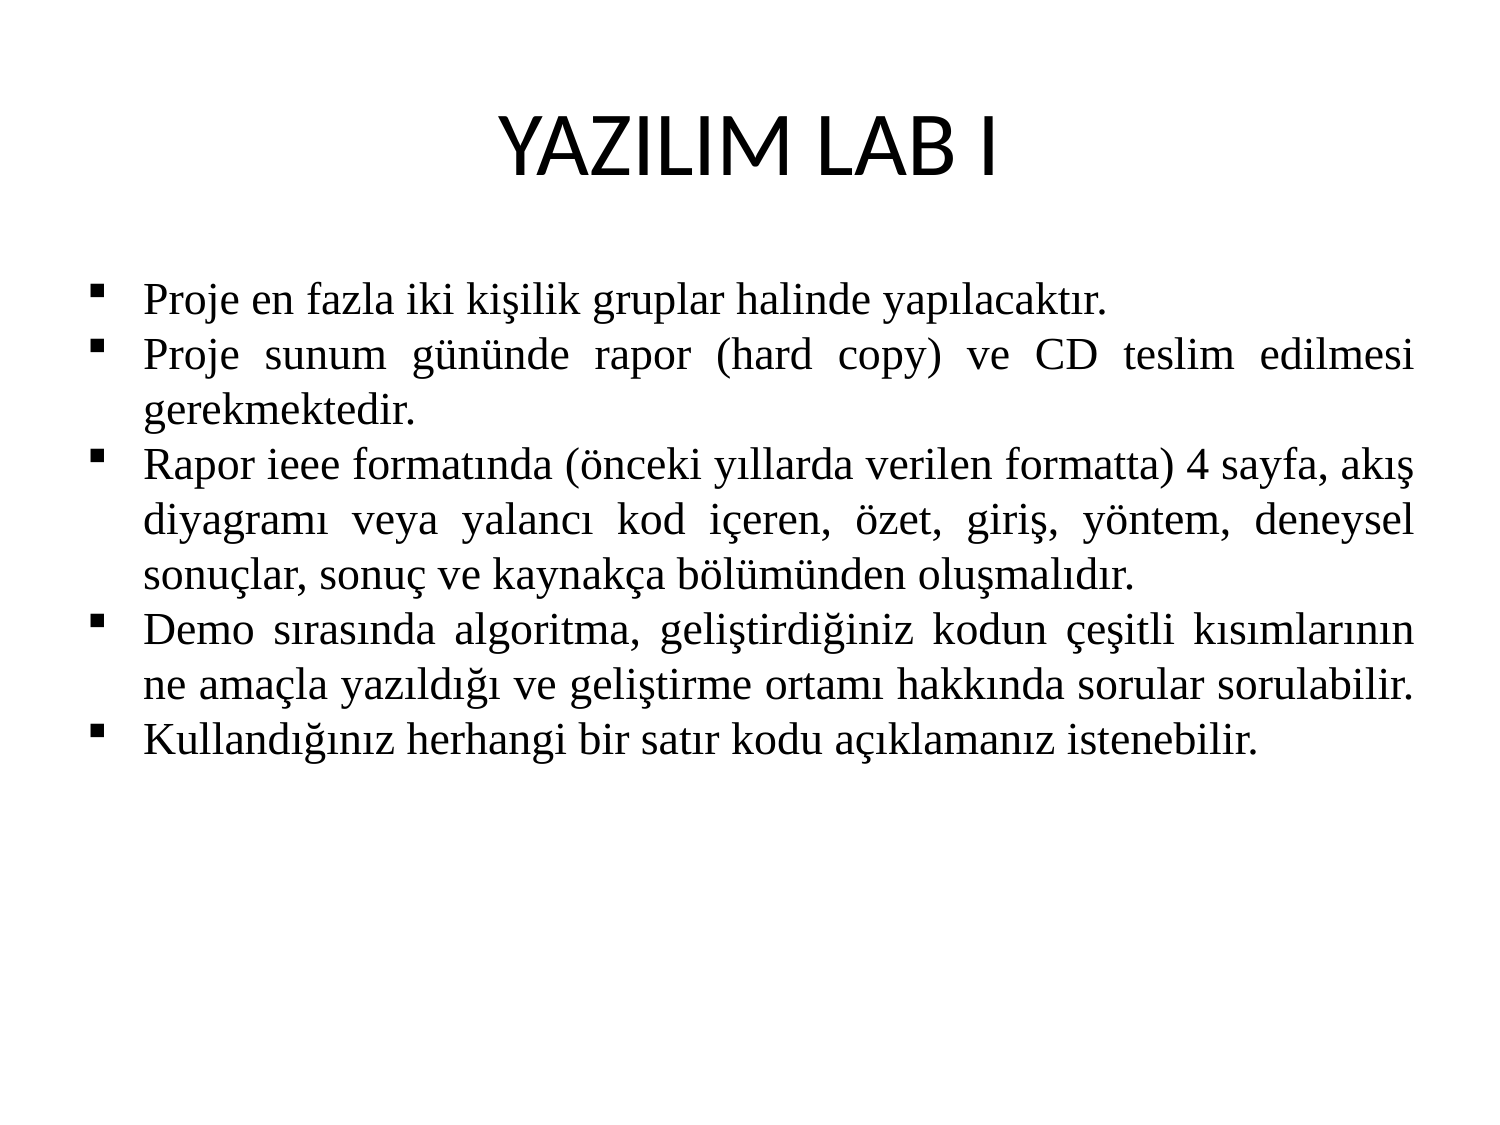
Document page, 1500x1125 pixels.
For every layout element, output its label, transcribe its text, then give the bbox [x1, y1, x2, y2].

text_box Proje en fazla iki kişilik gruplar halinde yapılacaktır. Proje sunum gününde rapor (hard copy) ve CD teslim edilmesi gerekmektedir. Rapor ieee formatında (önceki yıllarda verilen formatta) 4 sayfa, akış diyagramı veya yalancı kod içeren, özet, giriş, yöntem, deneysel sonuçlar, sonuç ve kaynakça bölümünden oluşmalıdır. Demo sırasında algoritma, geliştirdiğiniz kodun çeşitli kısımlarının ne amaçla yazıldığı ve geliştirme ortamı hakkında sorular sorulabilir. Kullandığınız herhangi bir satır kodu açıklamanız istenebilir. [72, 261, 1431, 827]
title YAZILIM LAB I [75, 45, 1425, 233]
